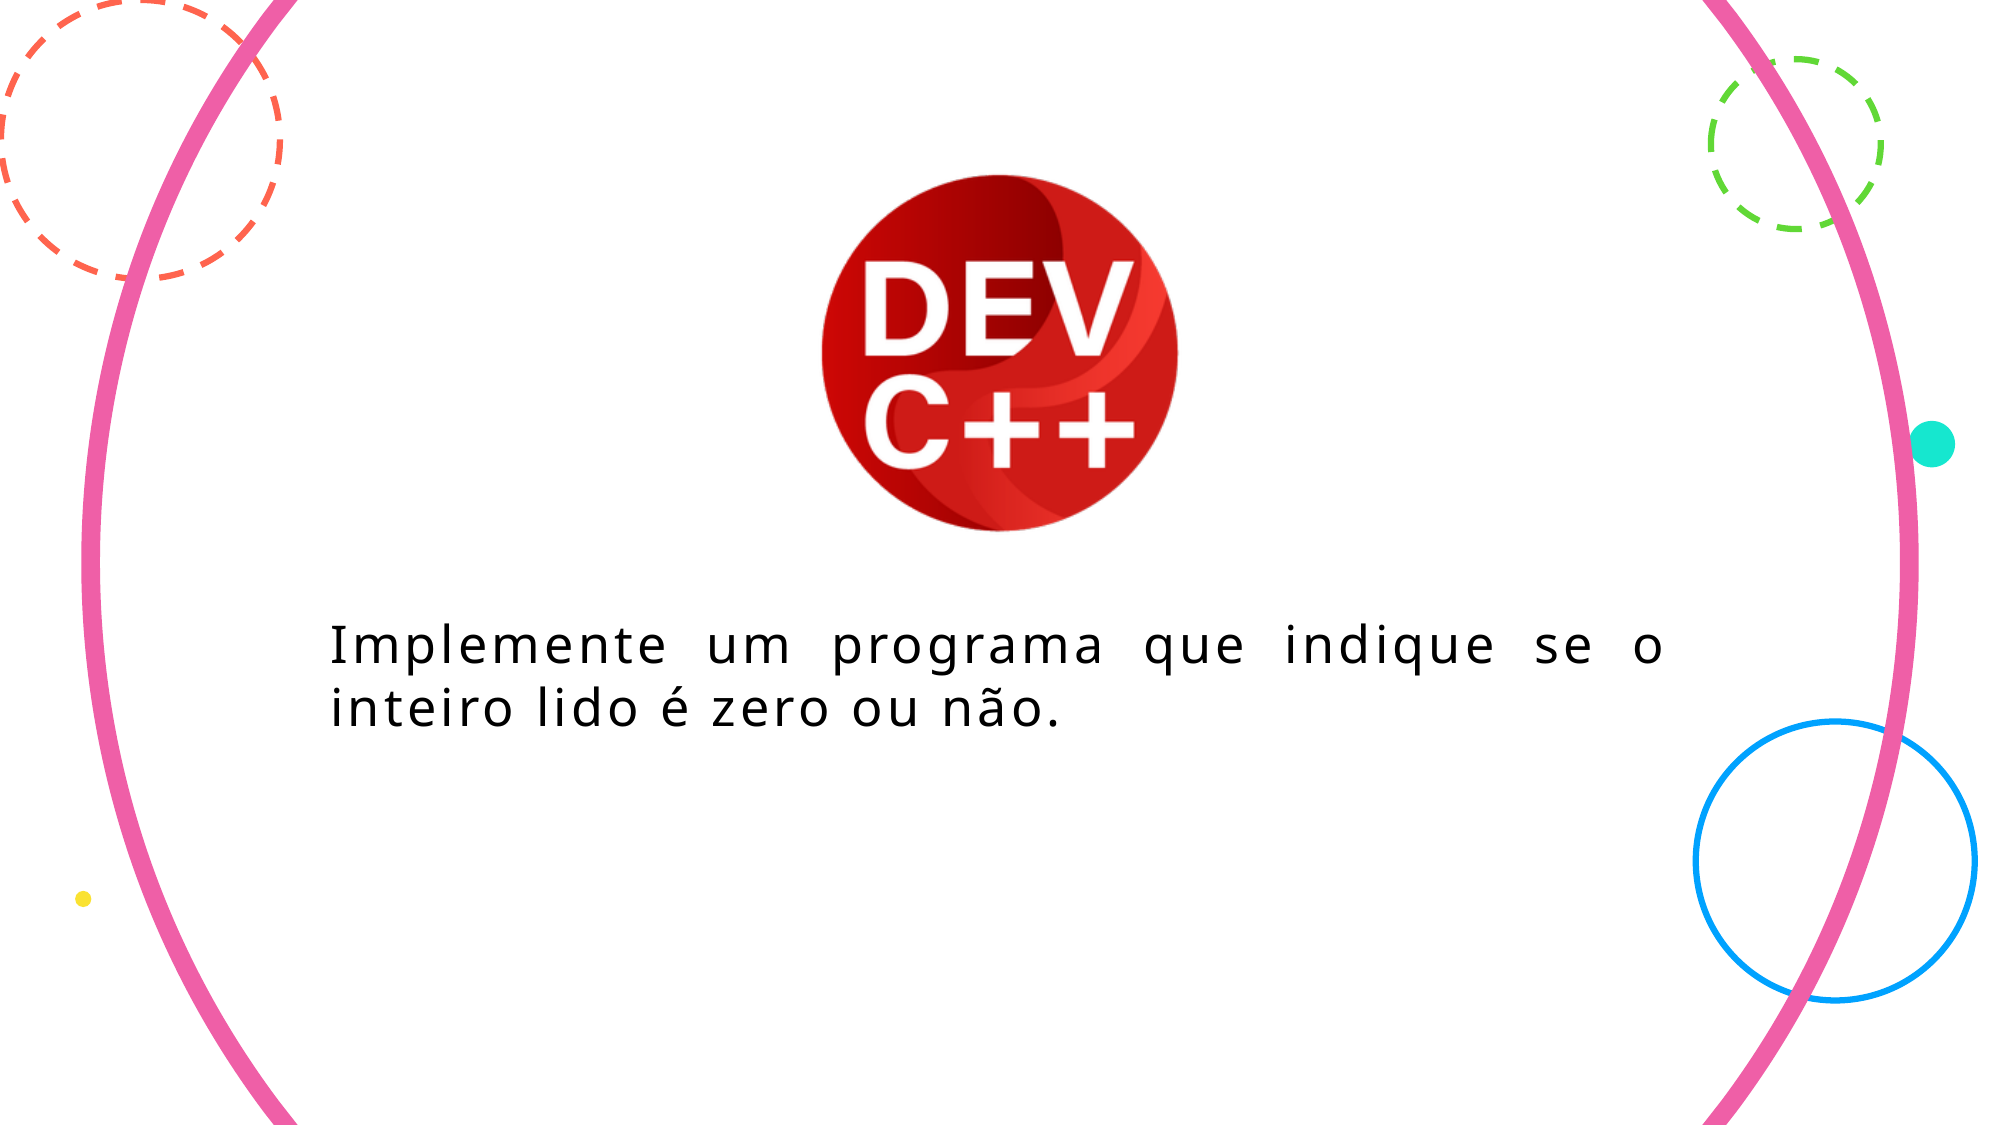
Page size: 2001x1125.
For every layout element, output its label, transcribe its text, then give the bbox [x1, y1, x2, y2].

picture [817, 170, 1183, 535]
list Implemente um programa que indique se o inteiro lido é zero ou não. [315, 604, 1685, 954]
